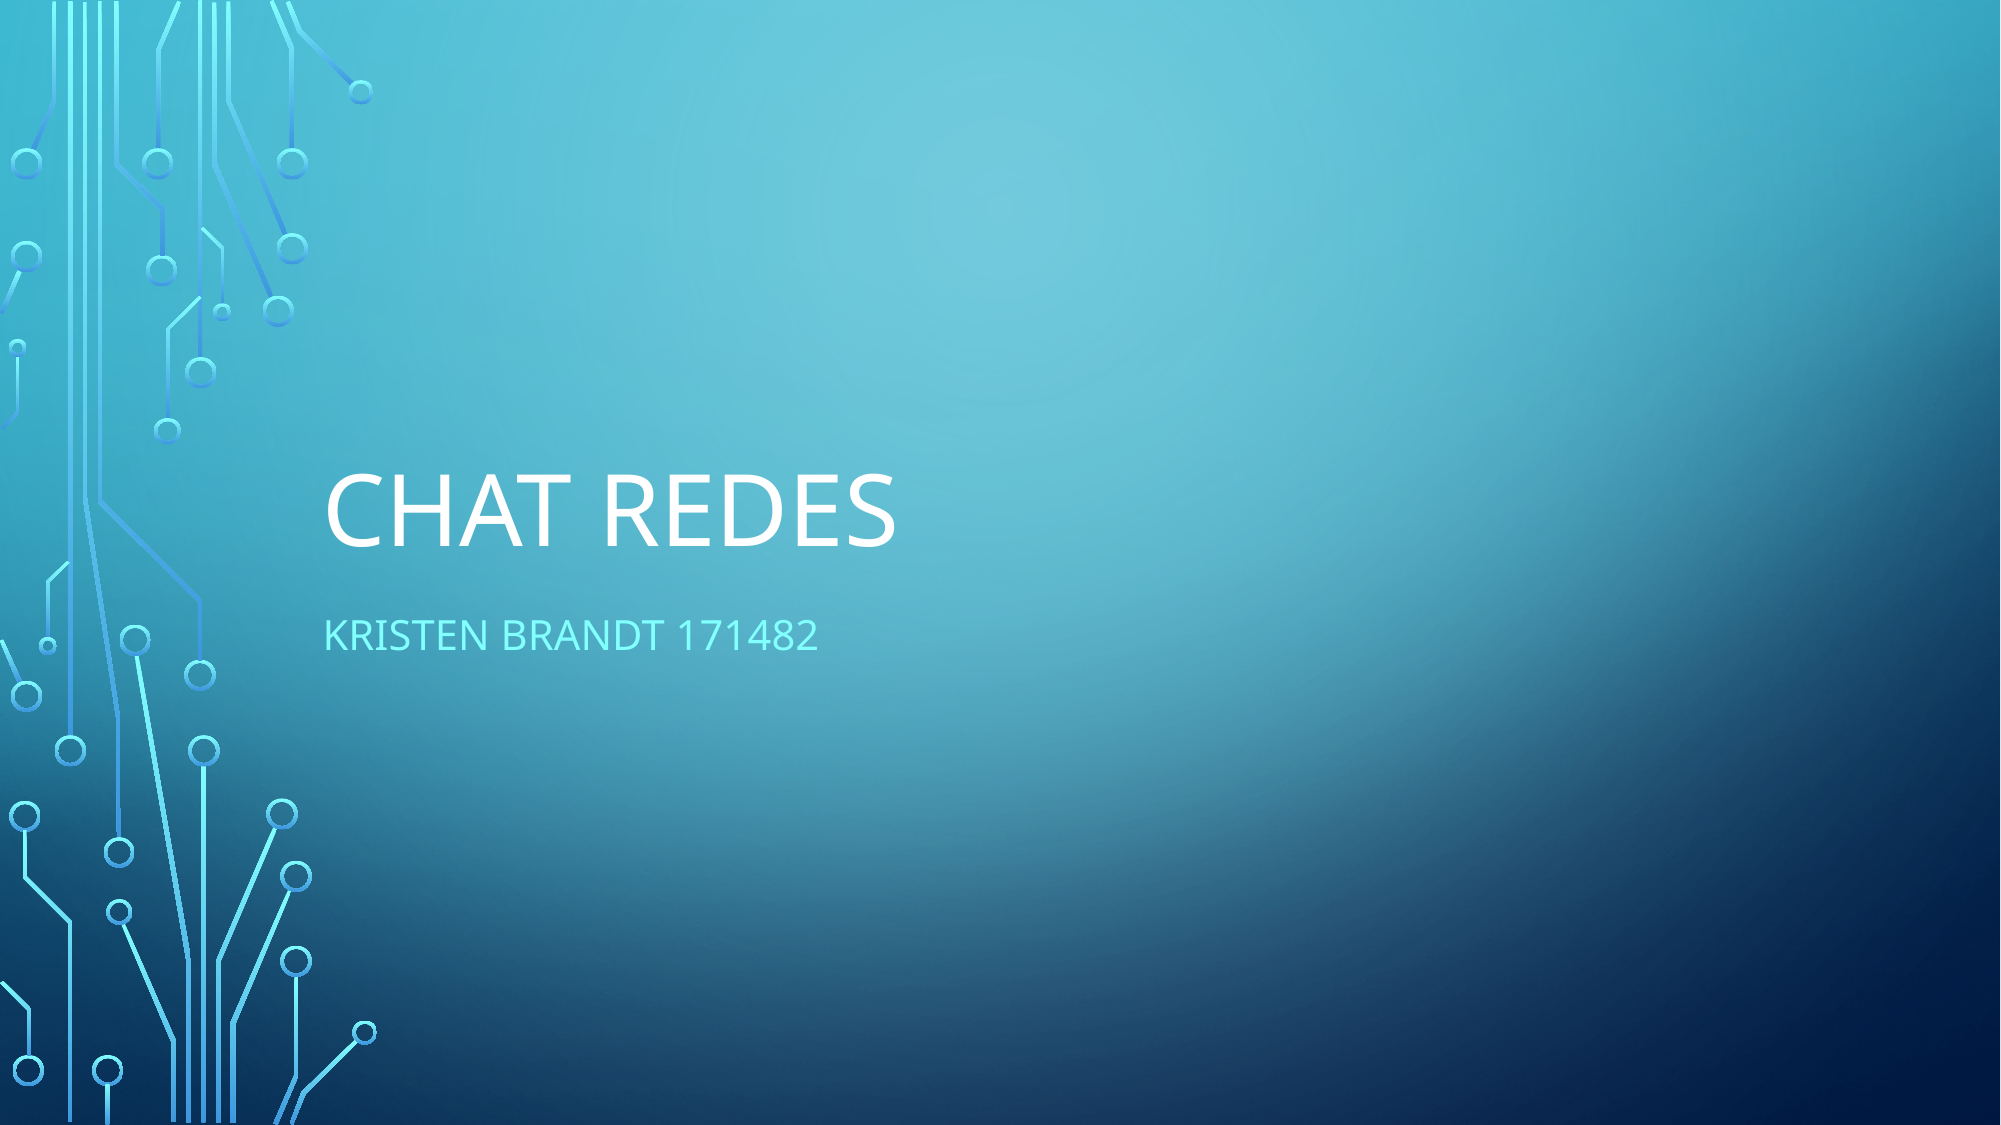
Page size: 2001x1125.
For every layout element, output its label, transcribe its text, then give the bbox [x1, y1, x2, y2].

title Chat Redes [307, 184, 1750, 576]
subtitle Kristen Brandt 171482 [307, 590, 1750, 863]
